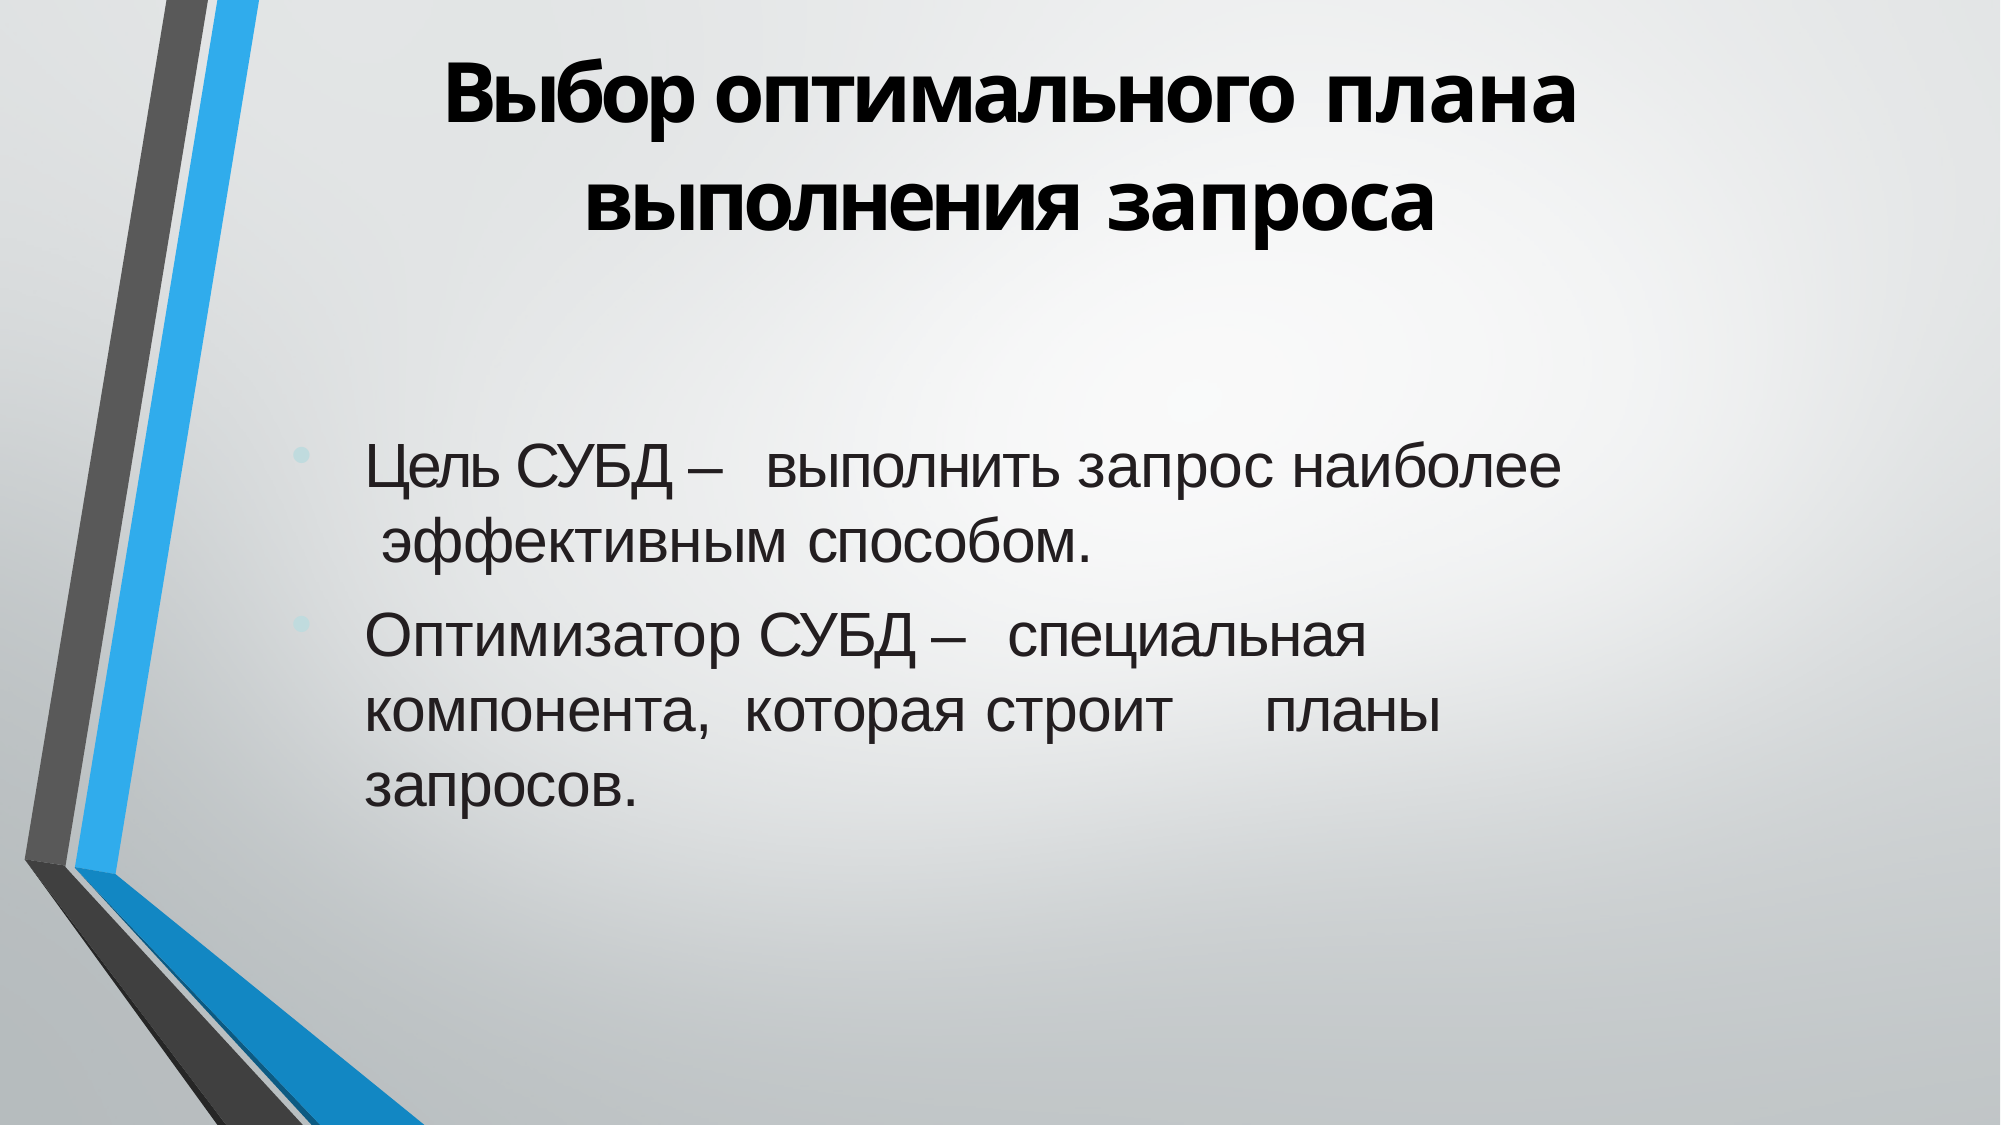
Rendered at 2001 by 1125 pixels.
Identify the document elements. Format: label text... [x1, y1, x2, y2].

text_box Цель СУБД – выполнить запрос наиболее эффективным способом. Оптимизатор СУБД – специальная компонента, которая строит планы запросов. [290, 424, 1731, 819]
title Выбор оптимального плана выполнения запроса [63, 29, 1958, 248]
